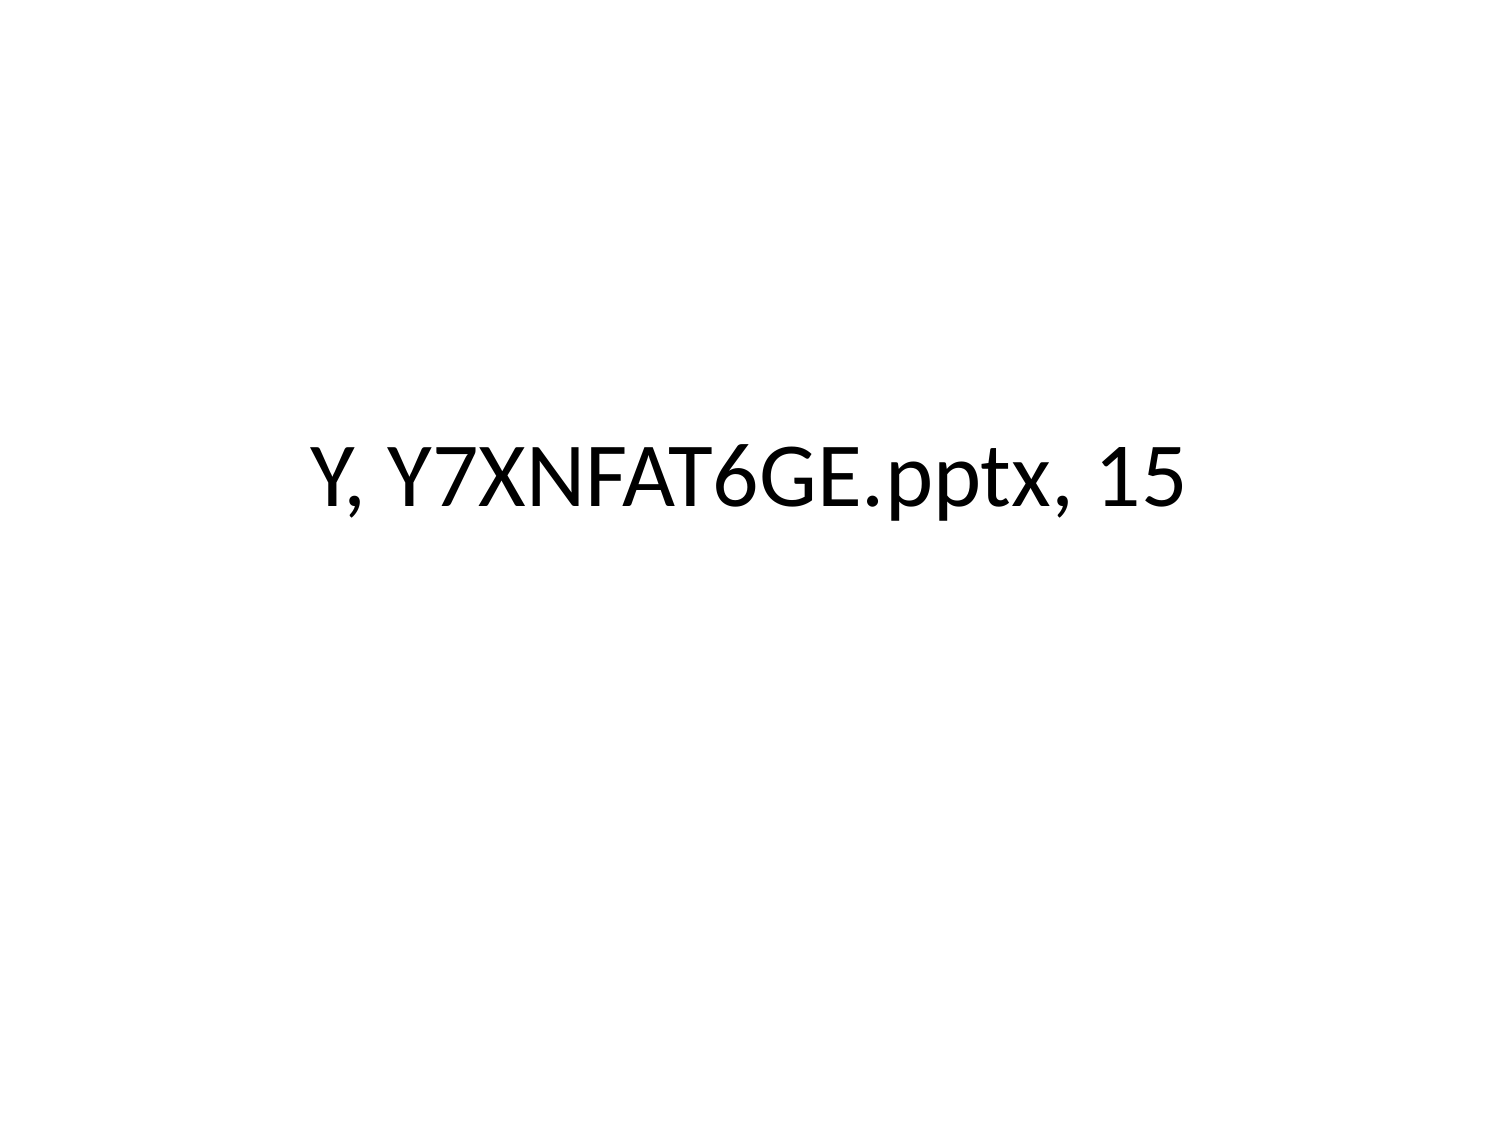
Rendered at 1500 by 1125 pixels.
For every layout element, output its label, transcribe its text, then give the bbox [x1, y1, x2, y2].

title Y, Y7XNFAT6GE.pptx, 15 [112, 349, 1388, 591]
